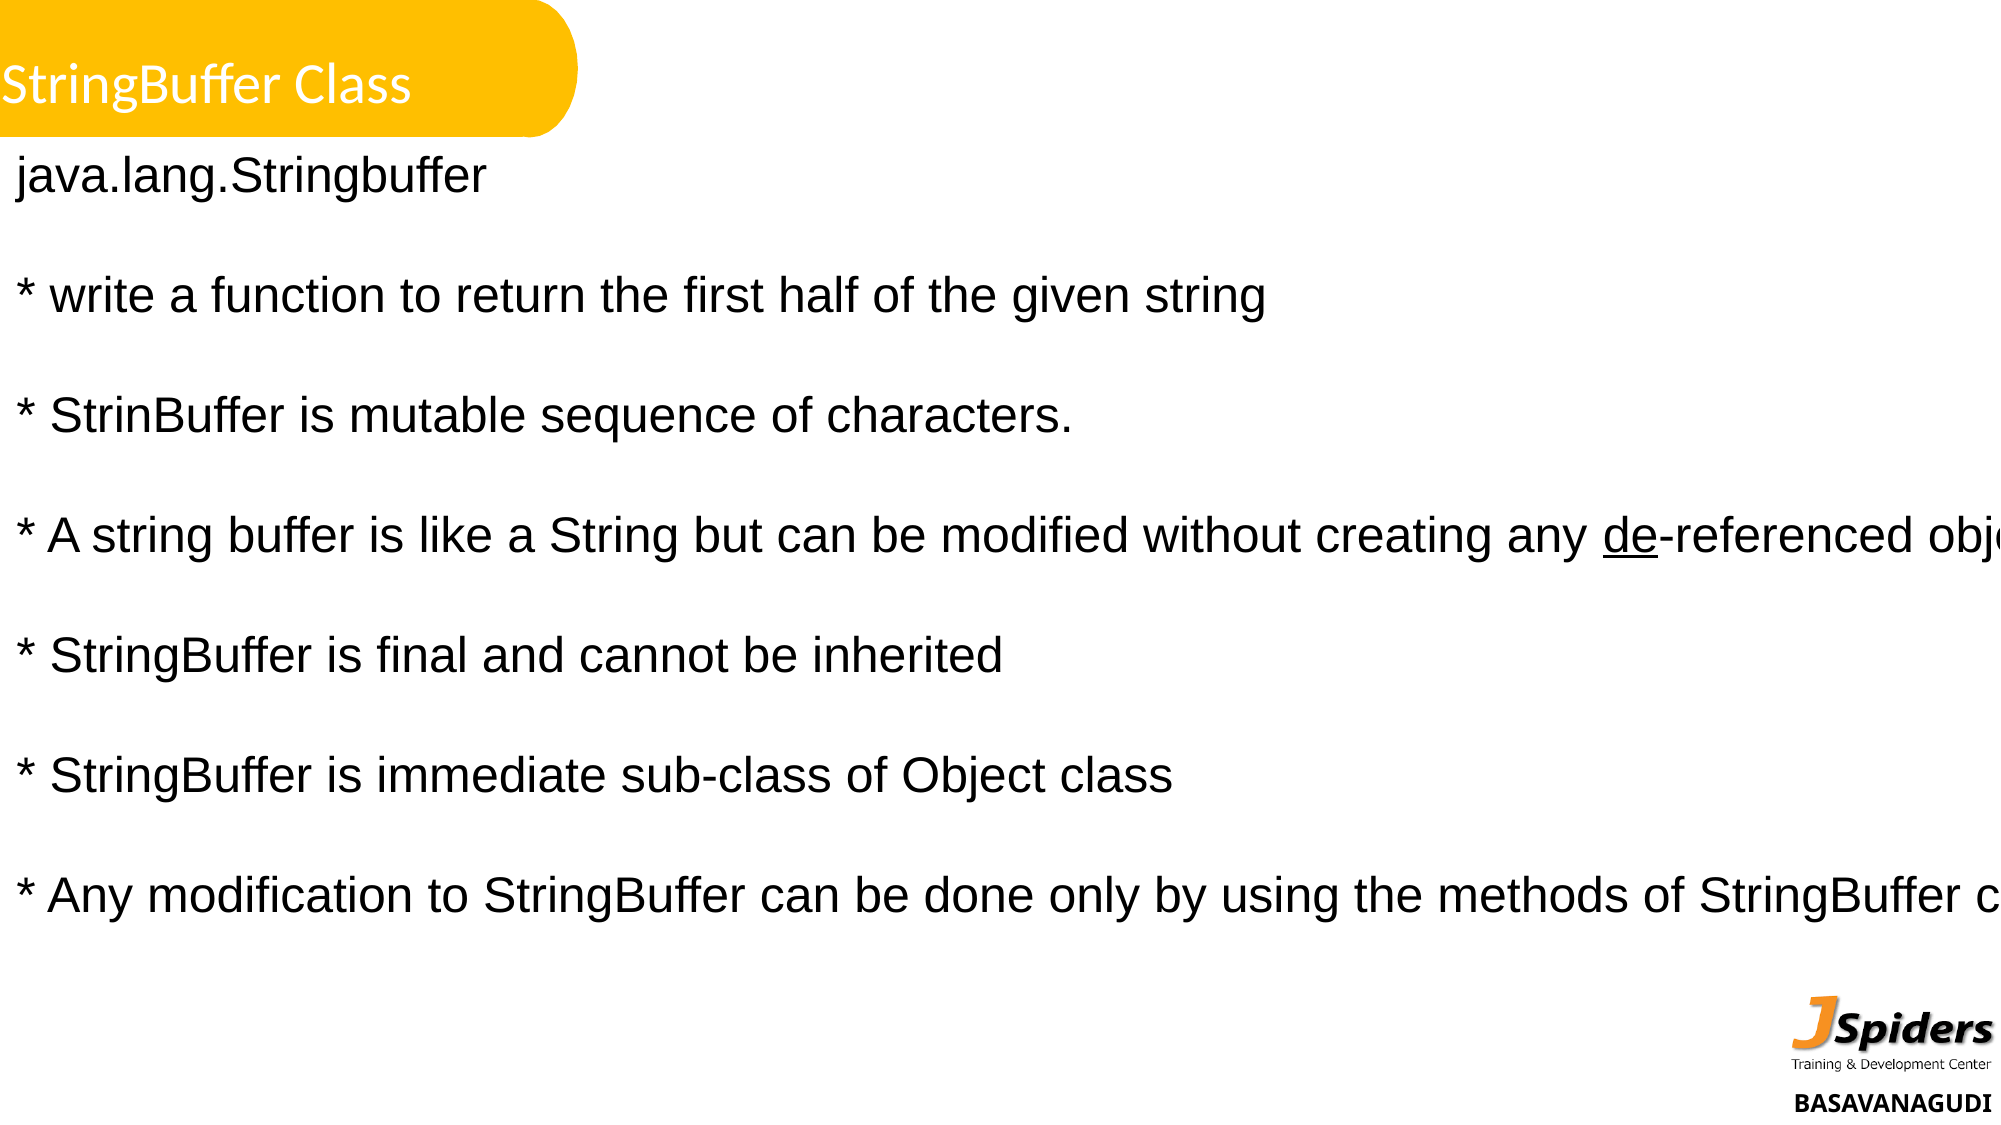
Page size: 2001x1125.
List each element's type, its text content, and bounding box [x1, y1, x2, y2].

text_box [0, 0, 578, 137]
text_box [1744, 983, 2000, 1122]
text_box java.lang.Stringbuffer * write a function to return the first half of the given string * StrinBuffer is mutable sequence of characters. * A string buffer is like a String but can be modified without creating any de-referenced objects. * StringBuffer is final and cannot be inherited * StringBuffer is immediate sub-class of Object class * Any modification to StringBuffer can be done only by using the methods of StringBuffer class [16, 141, 2000, 923]
